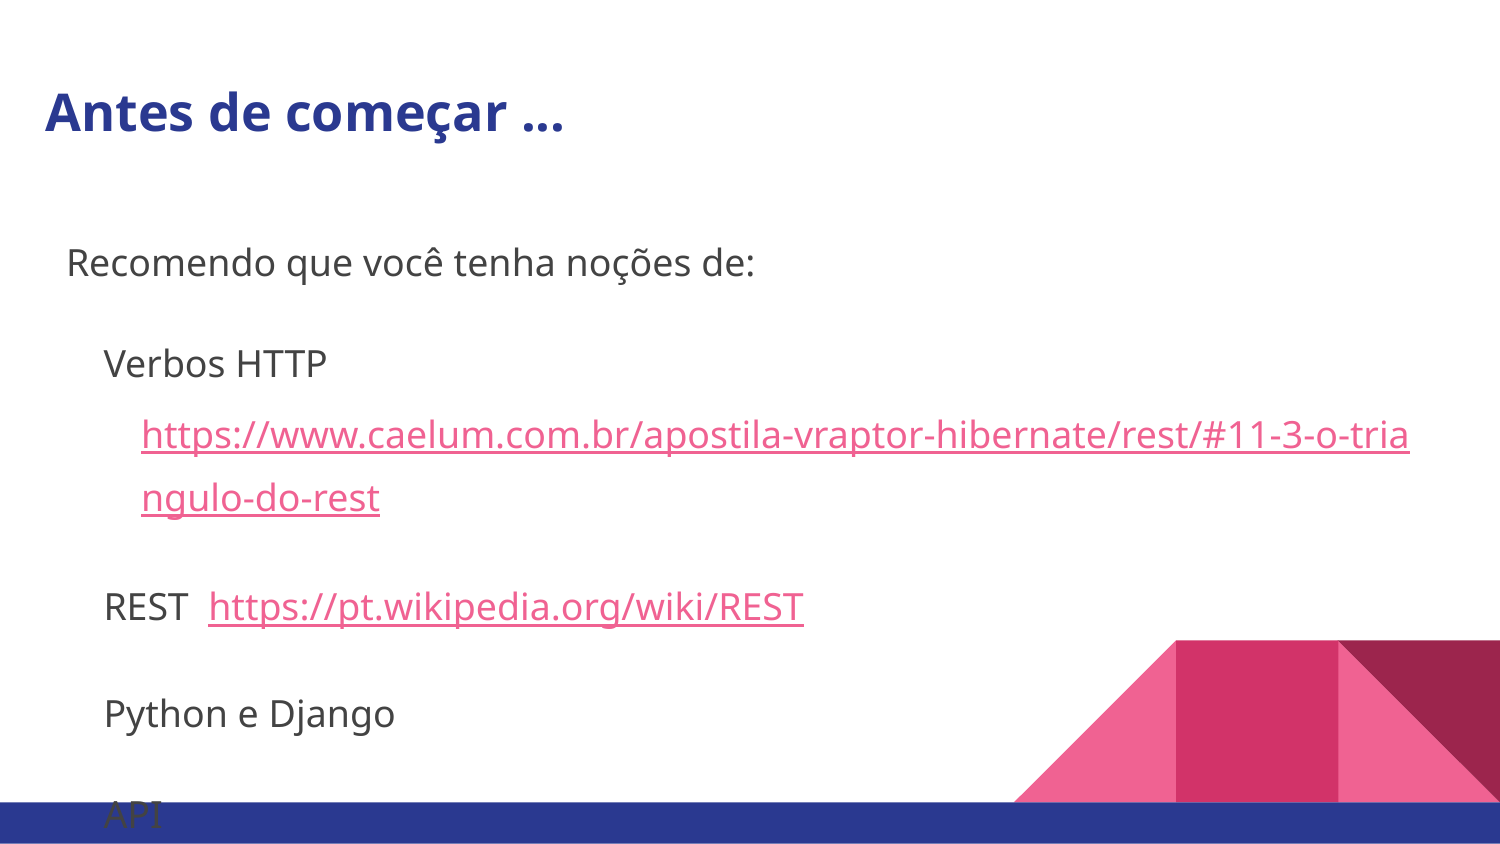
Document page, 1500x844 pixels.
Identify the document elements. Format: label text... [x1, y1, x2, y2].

list Recomendo que você tenha noções de: Verbos HTTP https://www.caelum.com.br/apostila-vraptor-hibernate/rest/#11-3-o-triangulo-do-rest REST https://pt.wikipedia.org/wiki/REST Python e Django API [51, 201, 1449, 750]
title Antes de começar ... [30, 64, 1429, 165]
